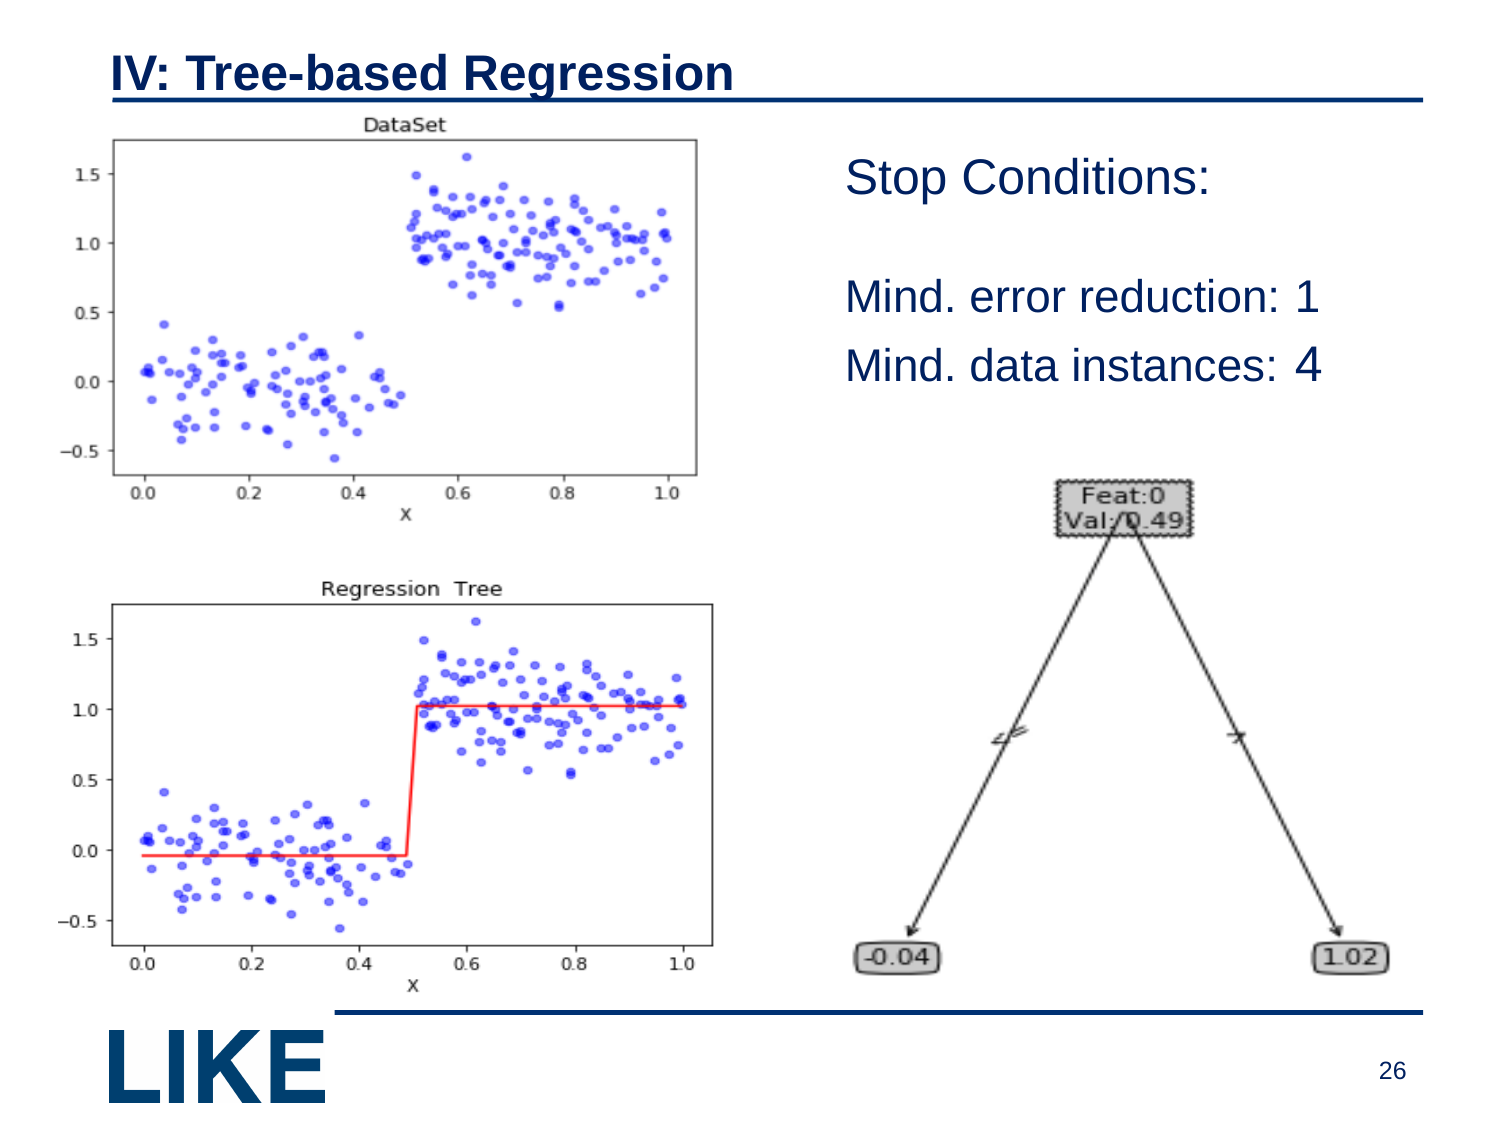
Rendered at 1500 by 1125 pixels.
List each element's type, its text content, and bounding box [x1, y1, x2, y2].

picture [109, 1030, 325, 1103]
text_box Stop Conditions: Mind. error reduction: 1 Mind. data instances: 4 [830, 137, 1500, 409]
picture [58, 113, 709, 533]
picture [58, 571, 719, 1000]
title IV: Tree-based Regression [95, 32, 1446, 161]
picture [796, 467, 1448, 988]
